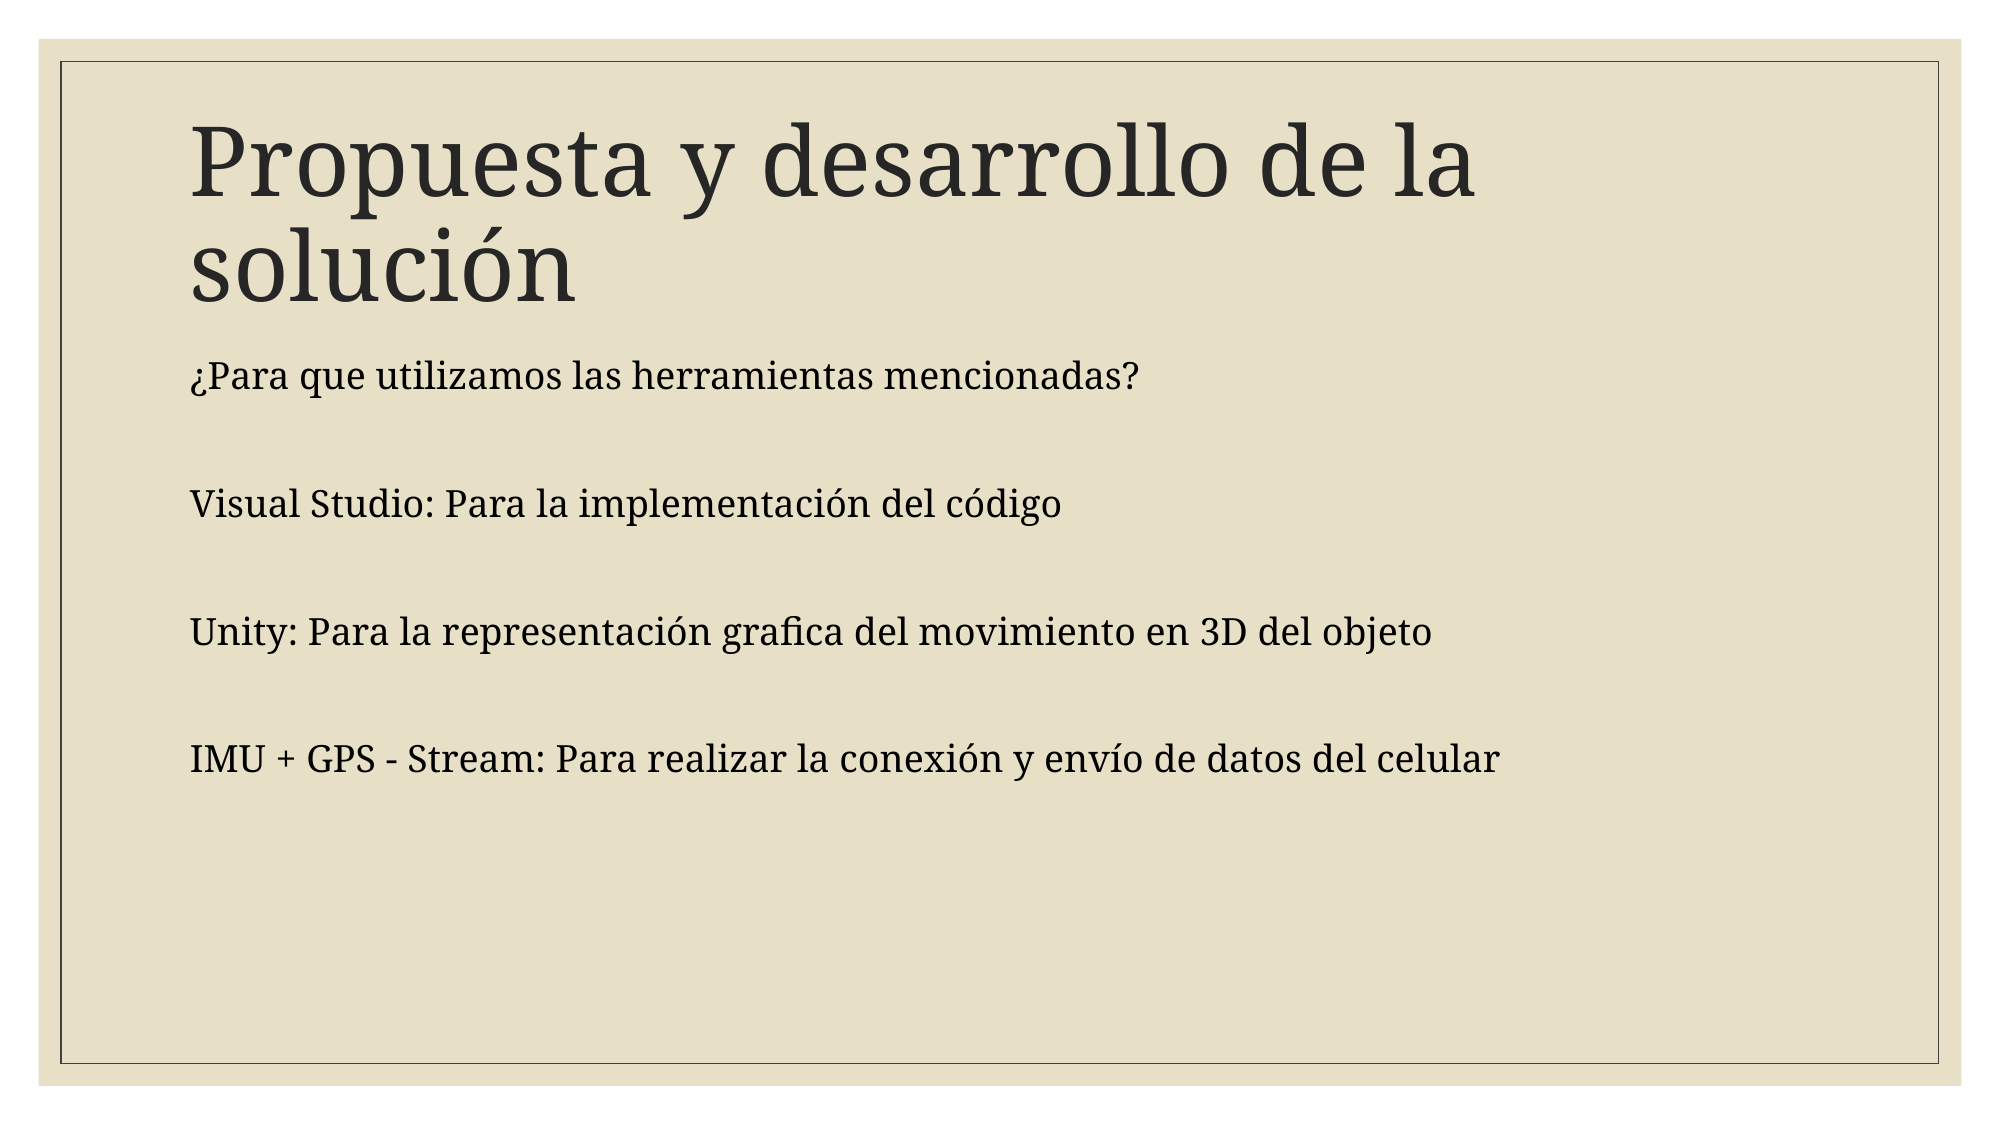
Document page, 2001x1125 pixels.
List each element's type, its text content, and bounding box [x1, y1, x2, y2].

title Propuesta y desarrollo de la solución [174, 105, 1825, 331]
list ¿Para que utilizamos las herramientas mencionadas? Visual Studio: Para la implementación del código Unity: Para la representación grafica del movimiento en 3D del objeto IMU + GPS - Stream: Para realizar la conexión y envío de datos del celular [174, 345, 1825, 990]
